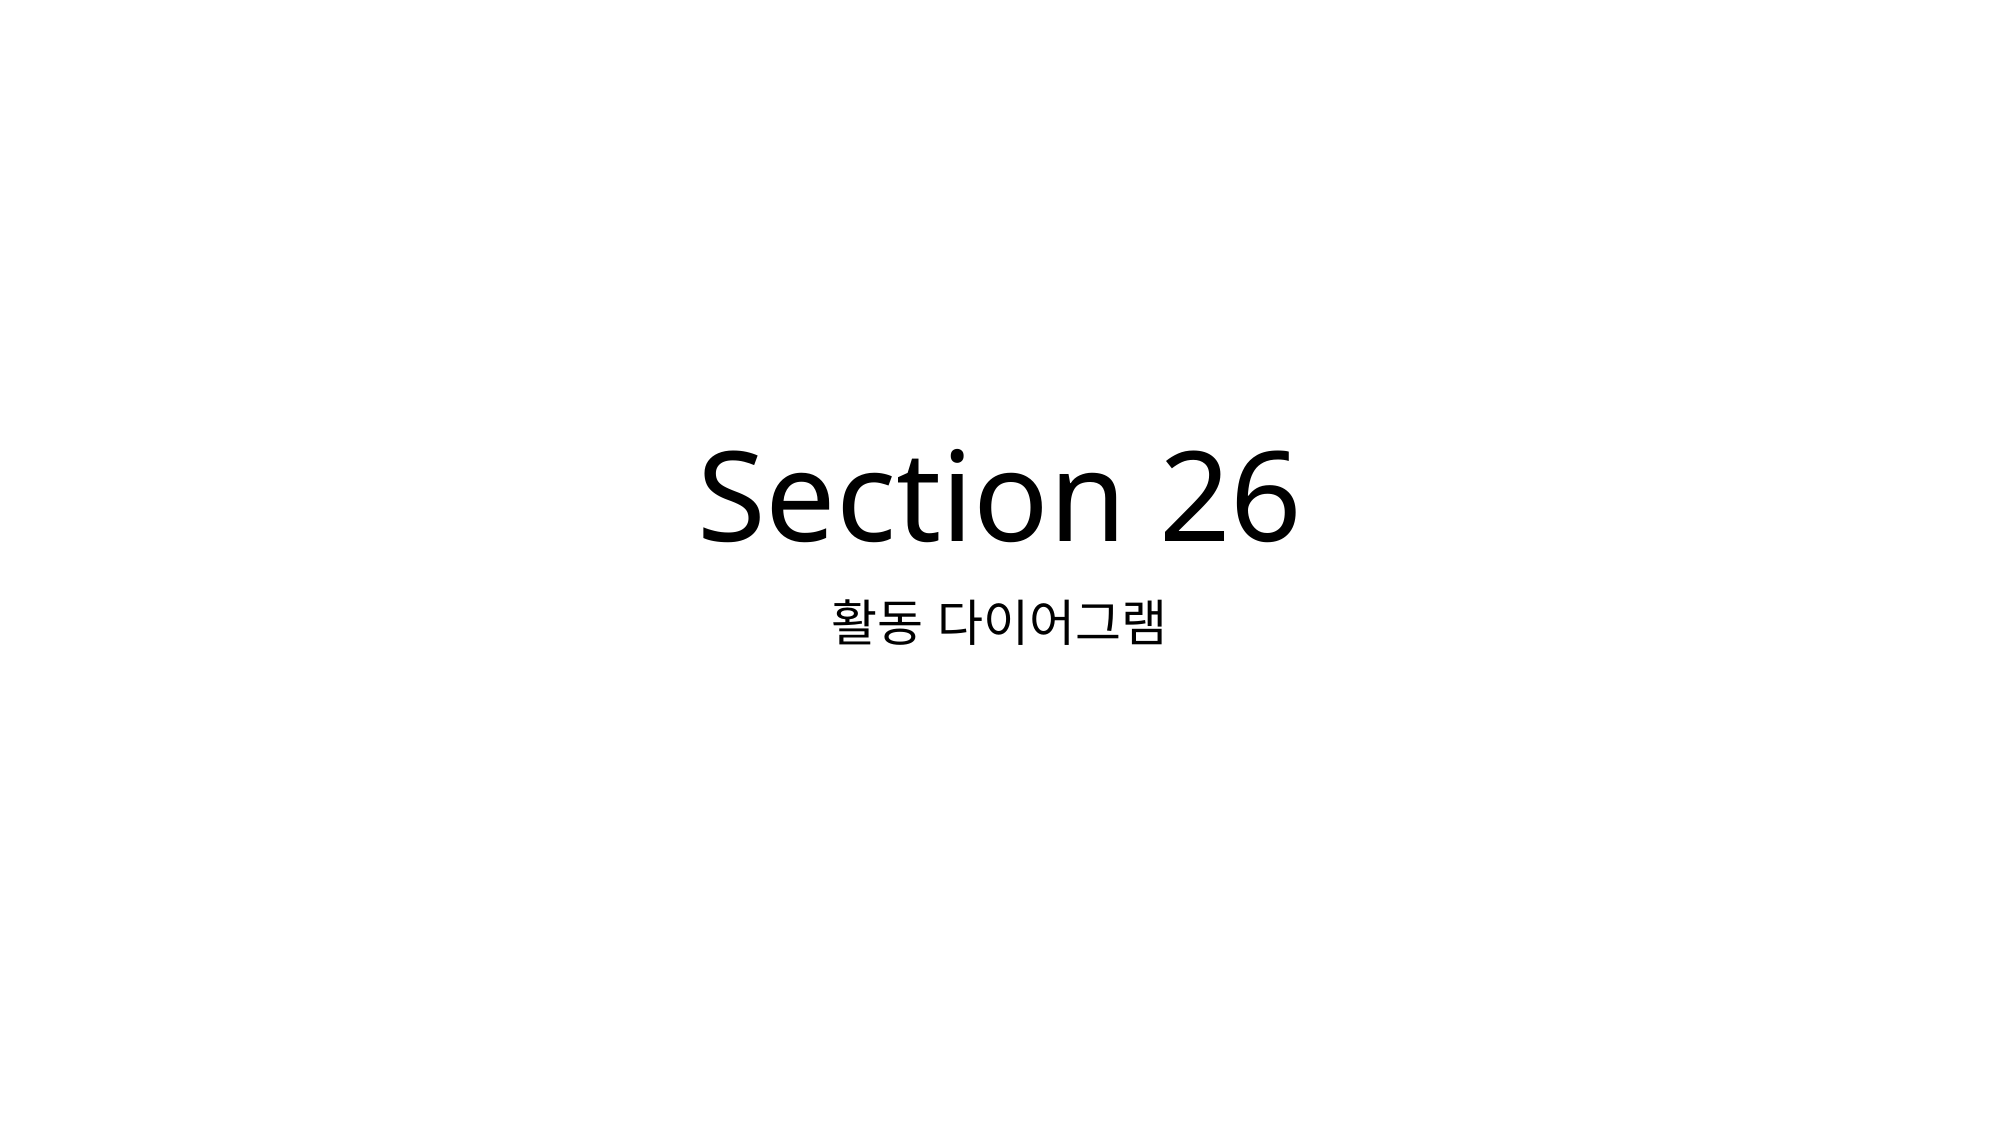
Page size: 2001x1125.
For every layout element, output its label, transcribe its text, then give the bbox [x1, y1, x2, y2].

title Section 26 [249, 184, 1750, 576]
subtitle 활동 다이어그램 [249, 590, 1750, 863]
